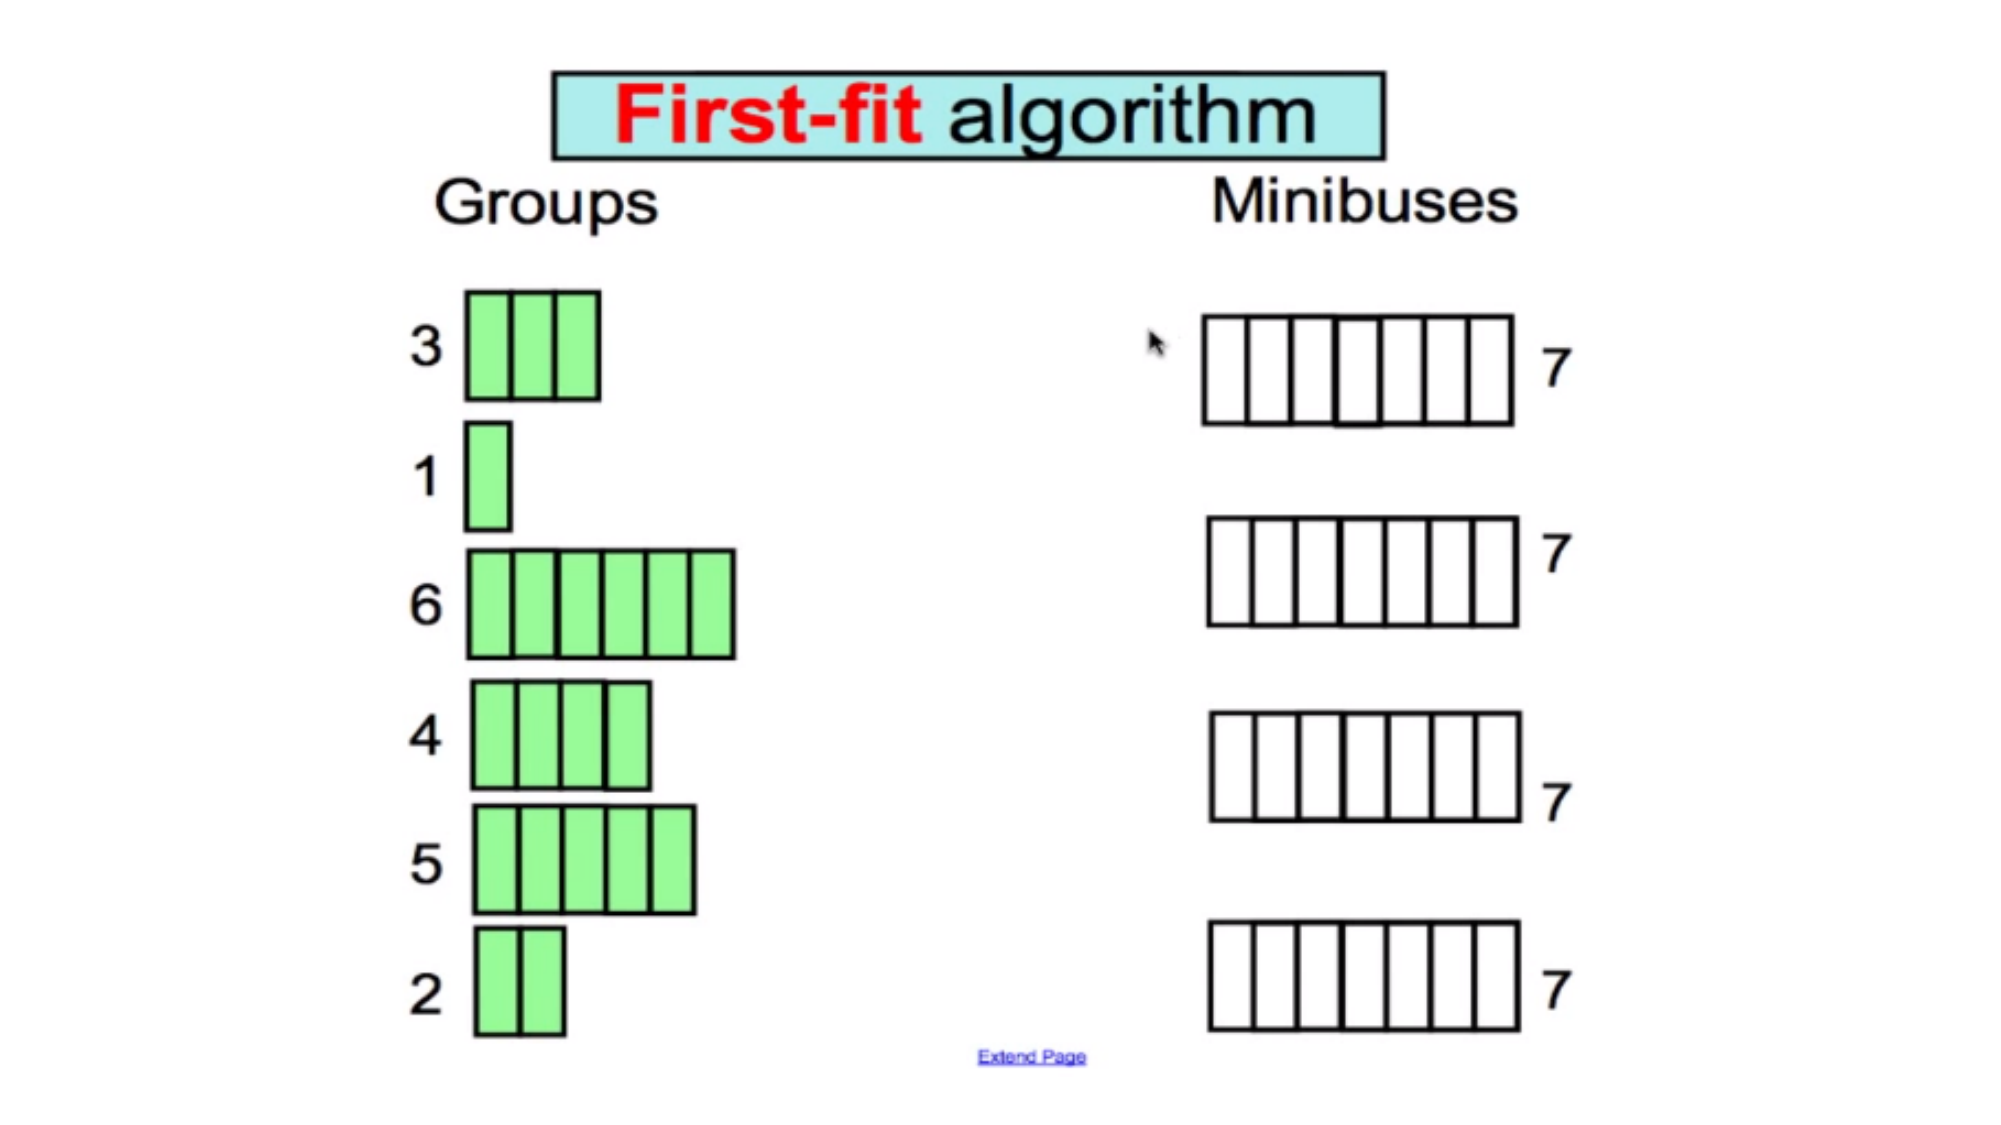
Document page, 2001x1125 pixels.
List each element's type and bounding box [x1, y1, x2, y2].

list [362, 62, 1663, 1077]
